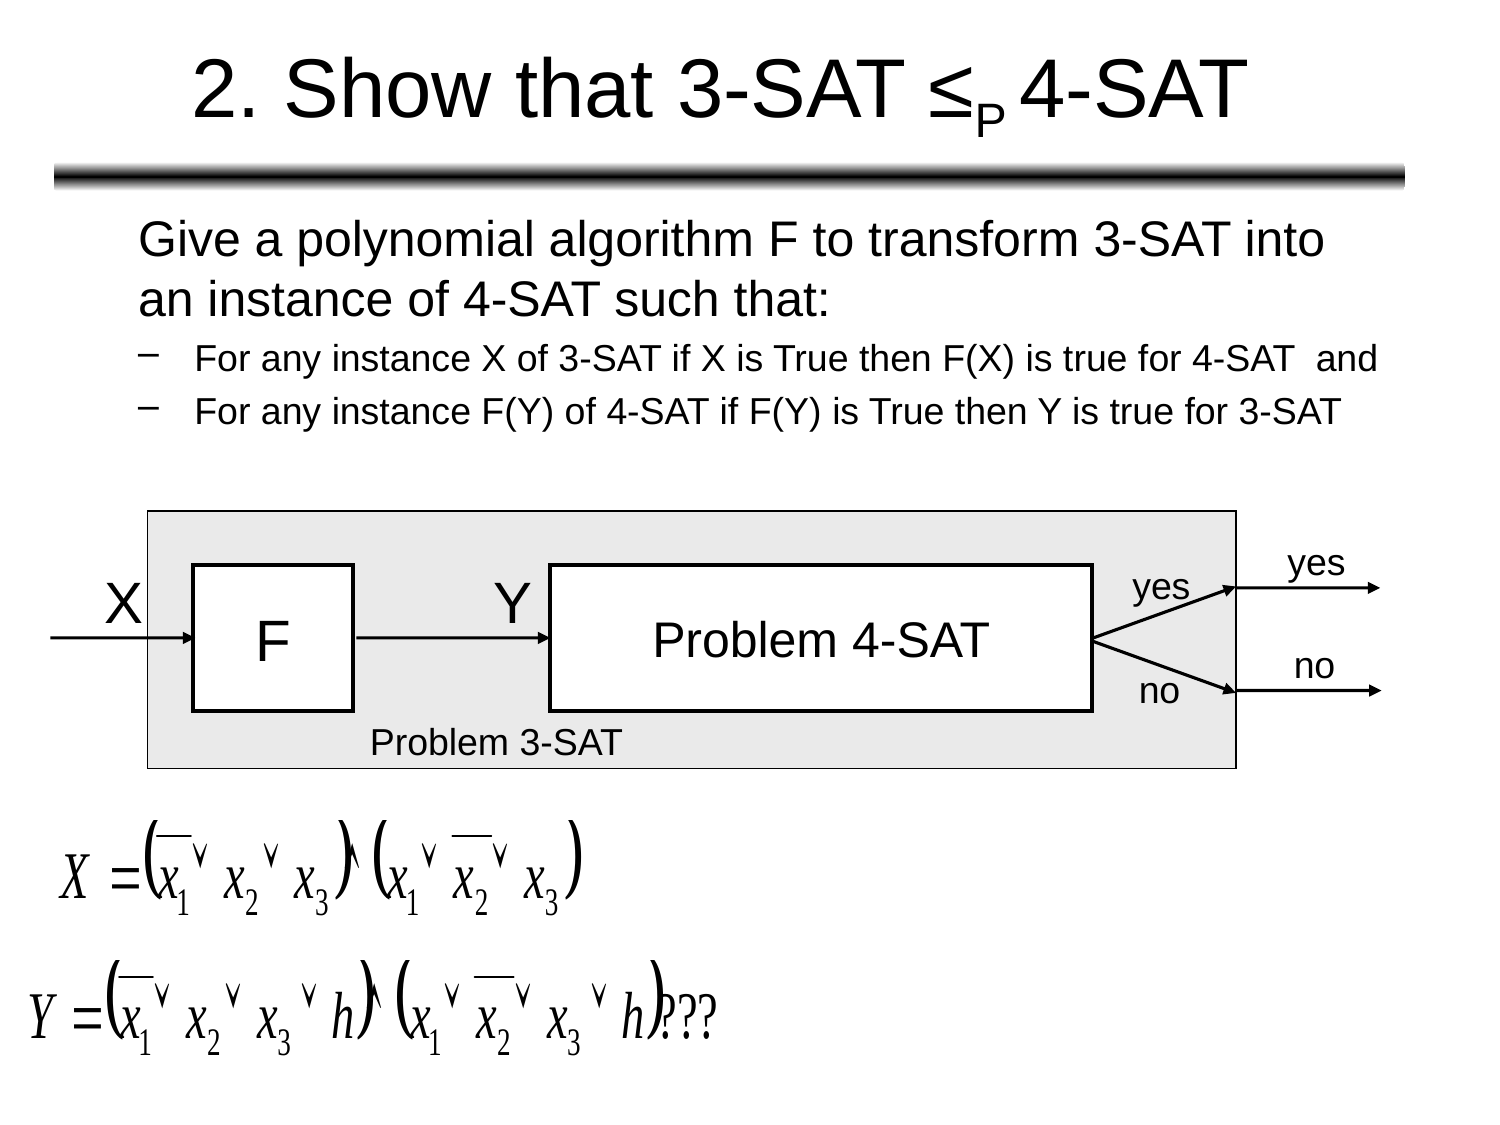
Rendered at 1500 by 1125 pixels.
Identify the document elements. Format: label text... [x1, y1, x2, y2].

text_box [22, 960, 725, 1073]
list Give a polynomial algorithm F to transform 3-SAT into an instance of 4-SAT such that: For any instance X of 3-SAT if X is True then F(X) is true for 4-SAT and For any instance F(Y) of 4-SAT if F(Y) is True then Y is true for 3-SAT [57, 199, 1408, 1032]
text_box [49, 820, 597, 933]
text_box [49, 510, 1382, 772]
title 2. Show that 3-SAT ≤P 4-SAT [55, 16, 1406, 166]
